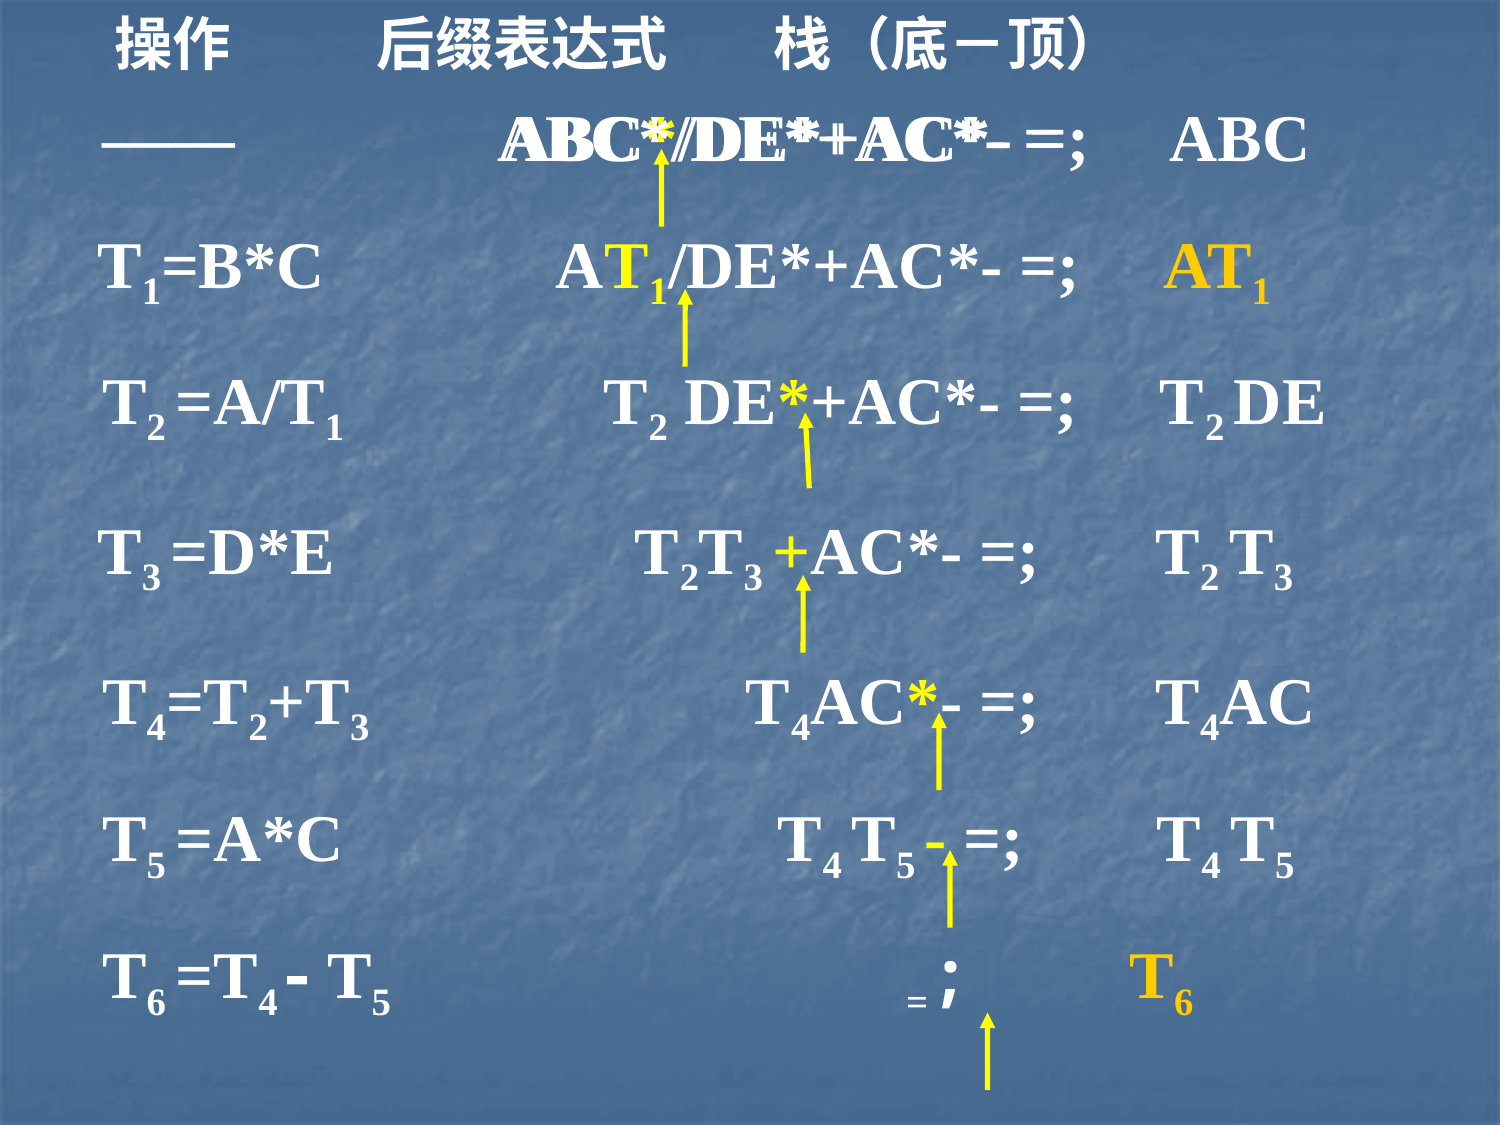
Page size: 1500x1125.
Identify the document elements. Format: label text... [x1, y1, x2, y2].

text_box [82, 499, 1496, 651]
text_box 操作 后缀表达式 栈（底－顶） [99, 0, 1413, 85]
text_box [87, 924, 1500, 1088]
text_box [82, 227, 1496, 365]
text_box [87, 649, 1500, 786]
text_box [87, 87, 1500, 225]
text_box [87, 787, 1500, 924]
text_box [87, 368, 1500, 486]
list [0, 0, 1500, 1125]
